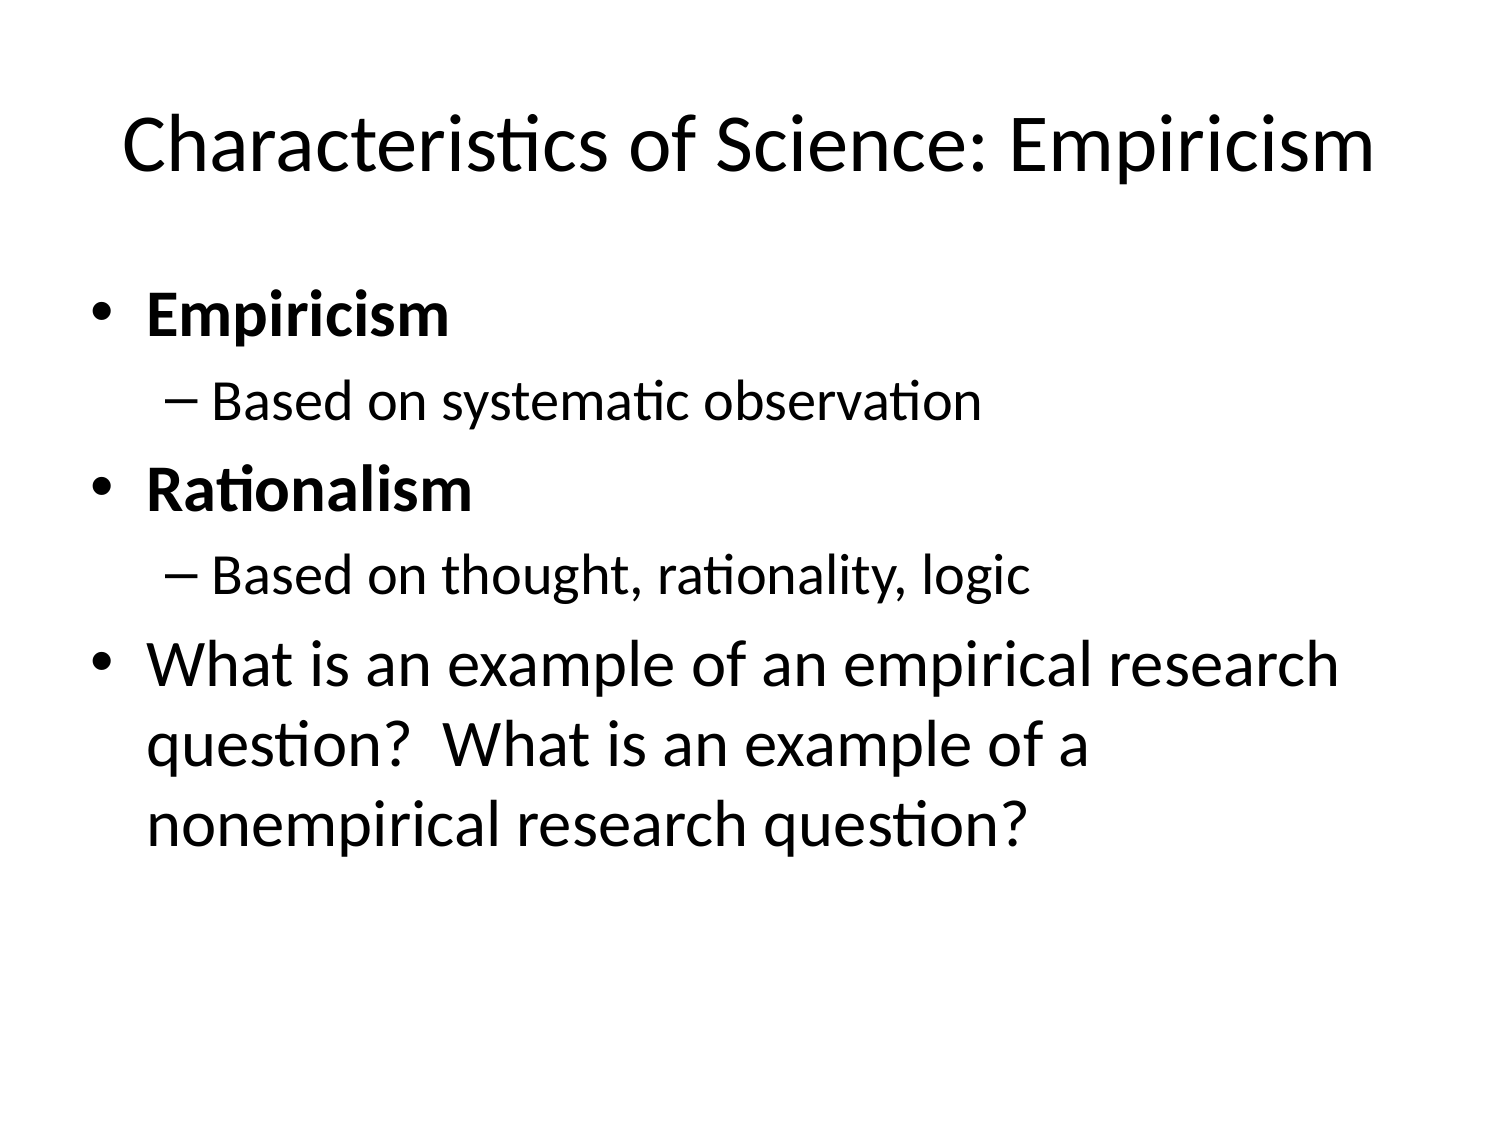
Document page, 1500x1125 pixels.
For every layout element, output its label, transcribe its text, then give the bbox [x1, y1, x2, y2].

list Empiricism Based on systematic observation Rationalism Based on thought, rationality, logic What is an example of an empirical research question? What is an example of a nonempirical research question? [75, 262, 1425, 1005]
title Characteristics of Science: Empiricism [75, 45, 1425, 233]
